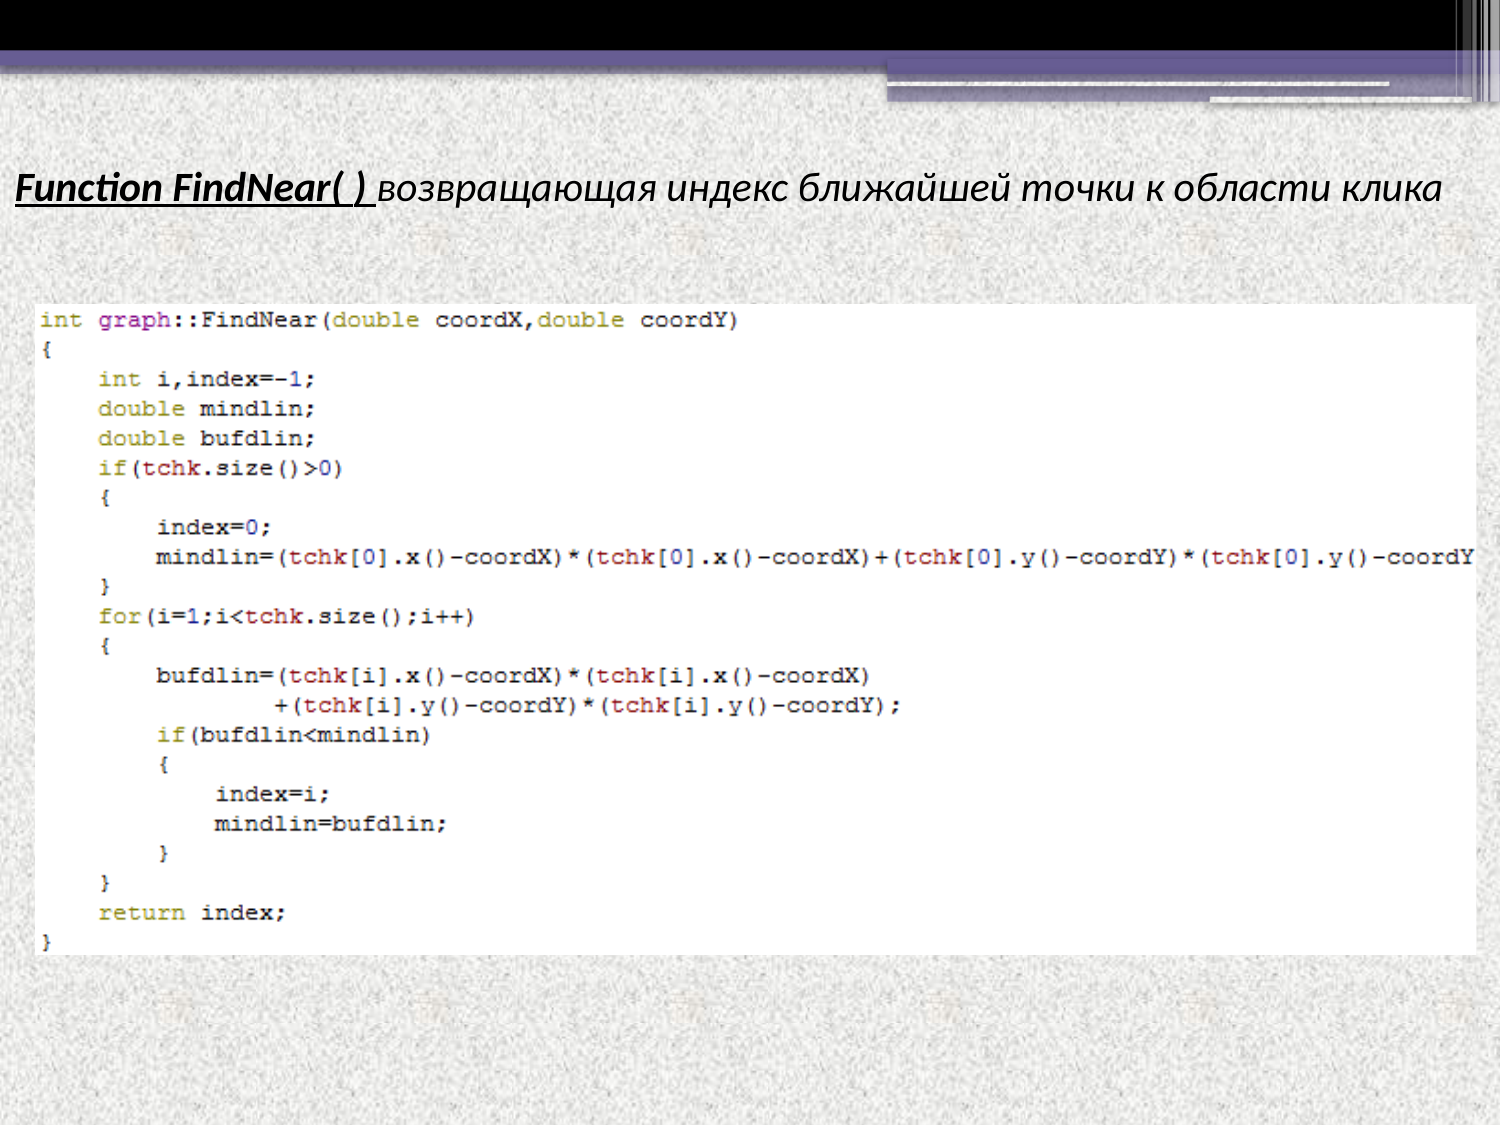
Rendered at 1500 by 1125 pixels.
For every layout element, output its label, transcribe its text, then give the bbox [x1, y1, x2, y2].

picture [0, 74, 1500, 1125]
text_box Function FindNear( ) возвращающая индекс ближайшей точки к области клика [0, 152, 1465, 218]
